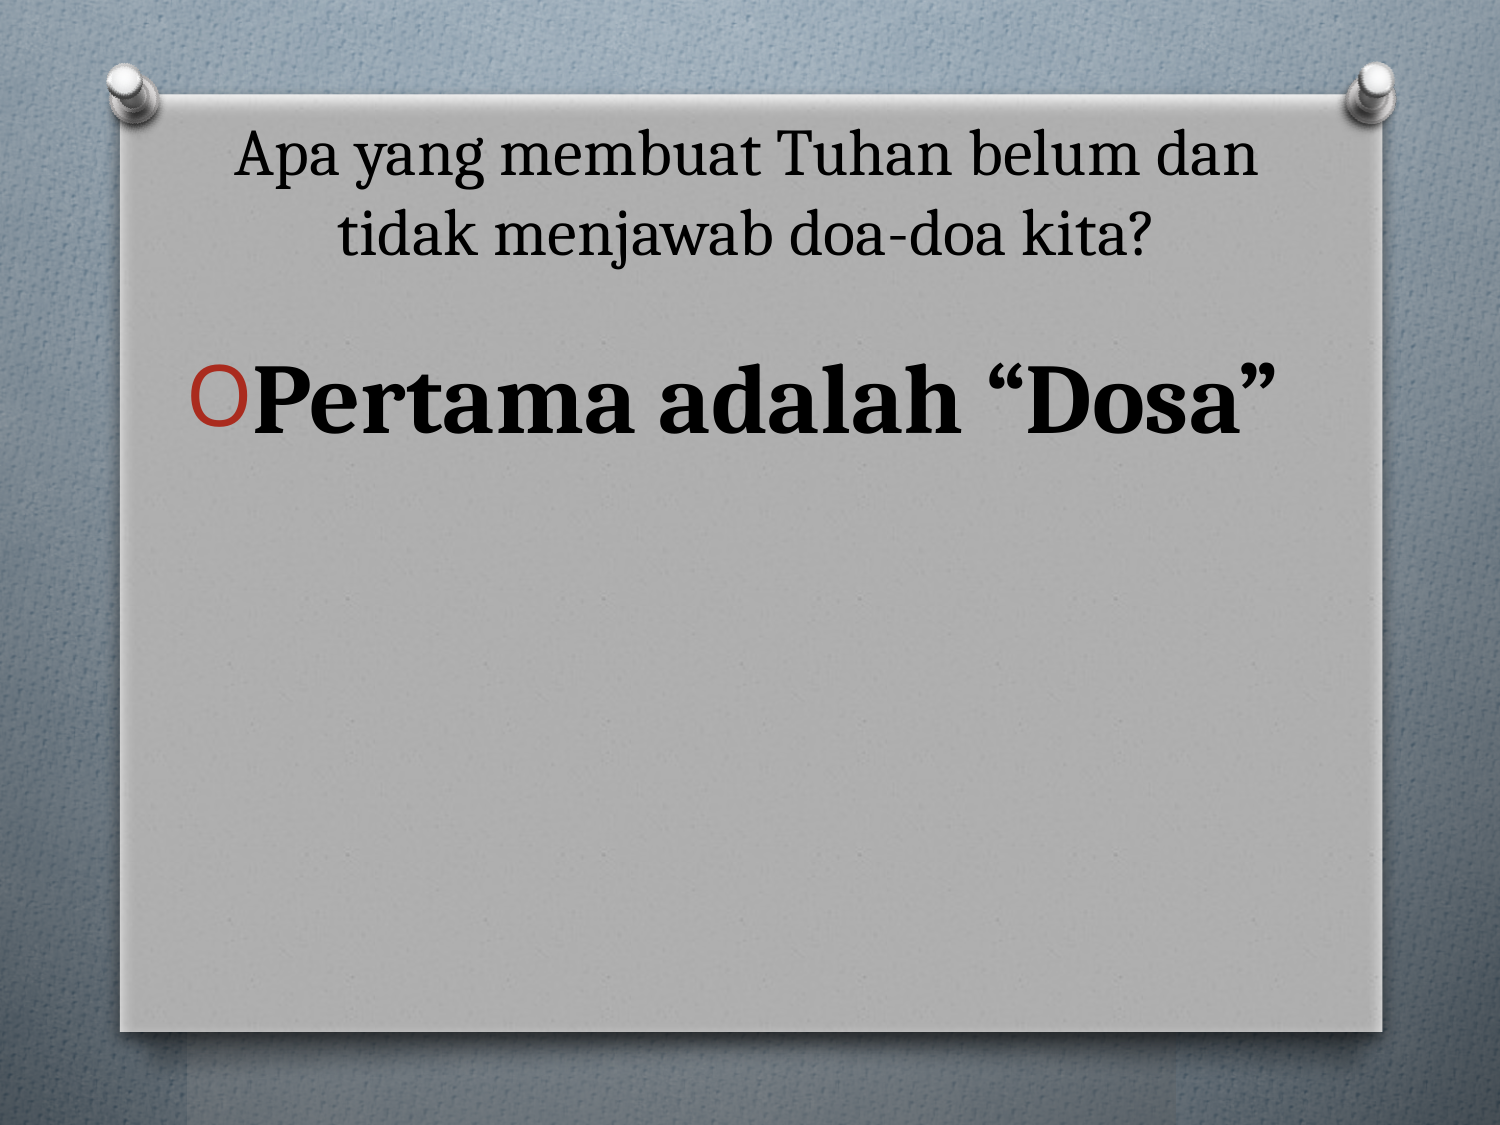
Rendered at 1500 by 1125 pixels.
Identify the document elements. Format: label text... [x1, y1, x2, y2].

title Apa yang membuat Tuhan belum dan tidak menjawab doa-doa kita? [154, 90, 1341, 288]
picture [1317, 35, 1439, 156]
picture [75, 29, 198, 150]
list Pertama adalah “Dosa” [171, 326, 1329, 504]
